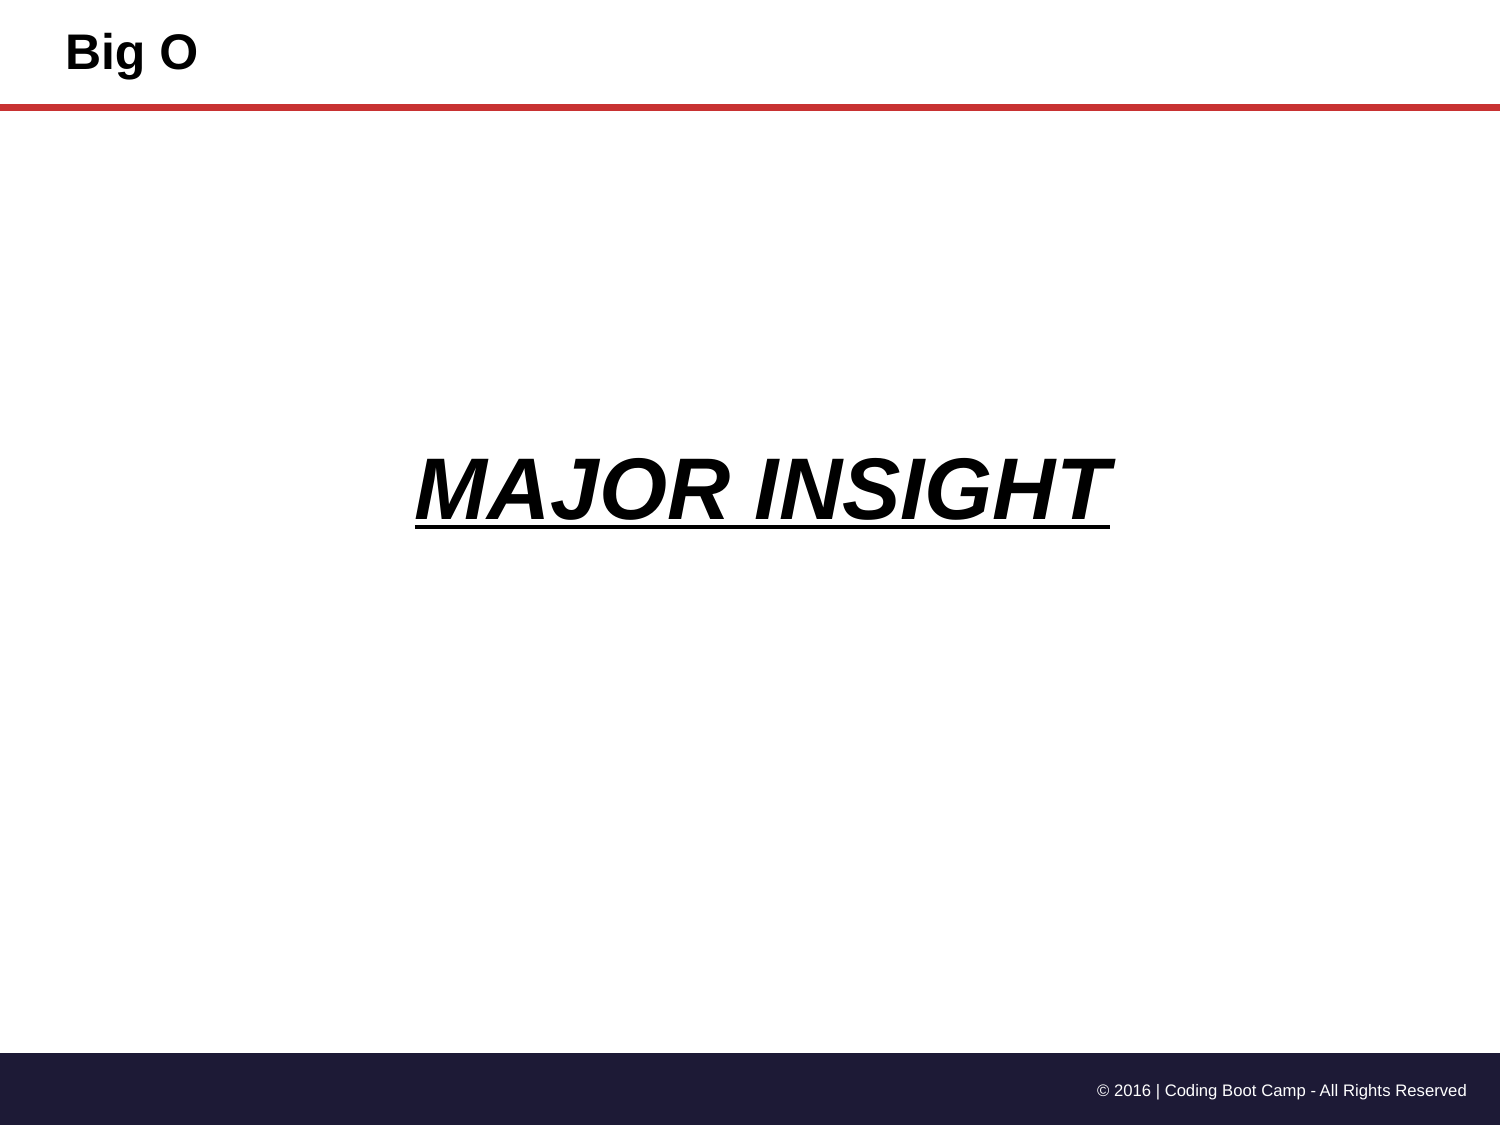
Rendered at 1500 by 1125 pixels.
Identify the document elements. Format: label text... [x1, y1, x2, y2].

title Big O [50, 0, 1425, 108]
text_box MAJOR INSIGHT [49, 424, 1475, 545]
